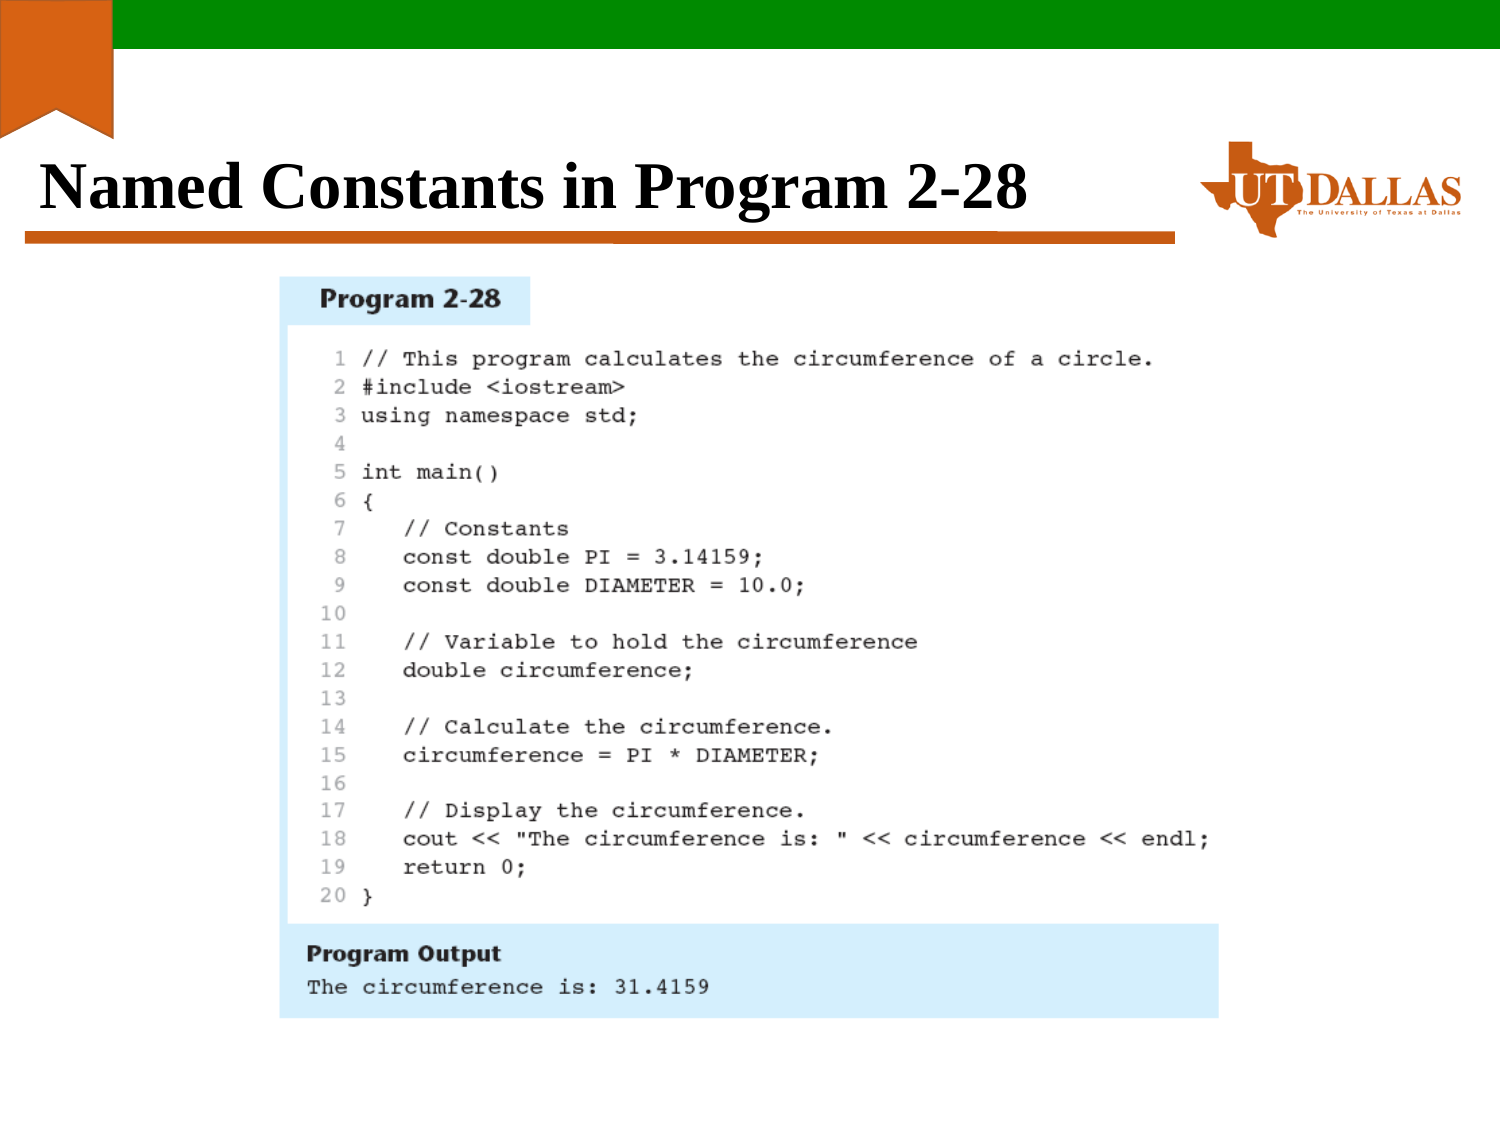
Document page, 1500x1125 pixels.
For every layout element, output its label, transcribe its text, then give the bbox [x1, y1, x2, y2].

picture [272, 270, 1227, 1026]
picture [1375, 141, 1461, 238]
title Named Constants in Program 2-28 [24, 125, 1375, 239]
